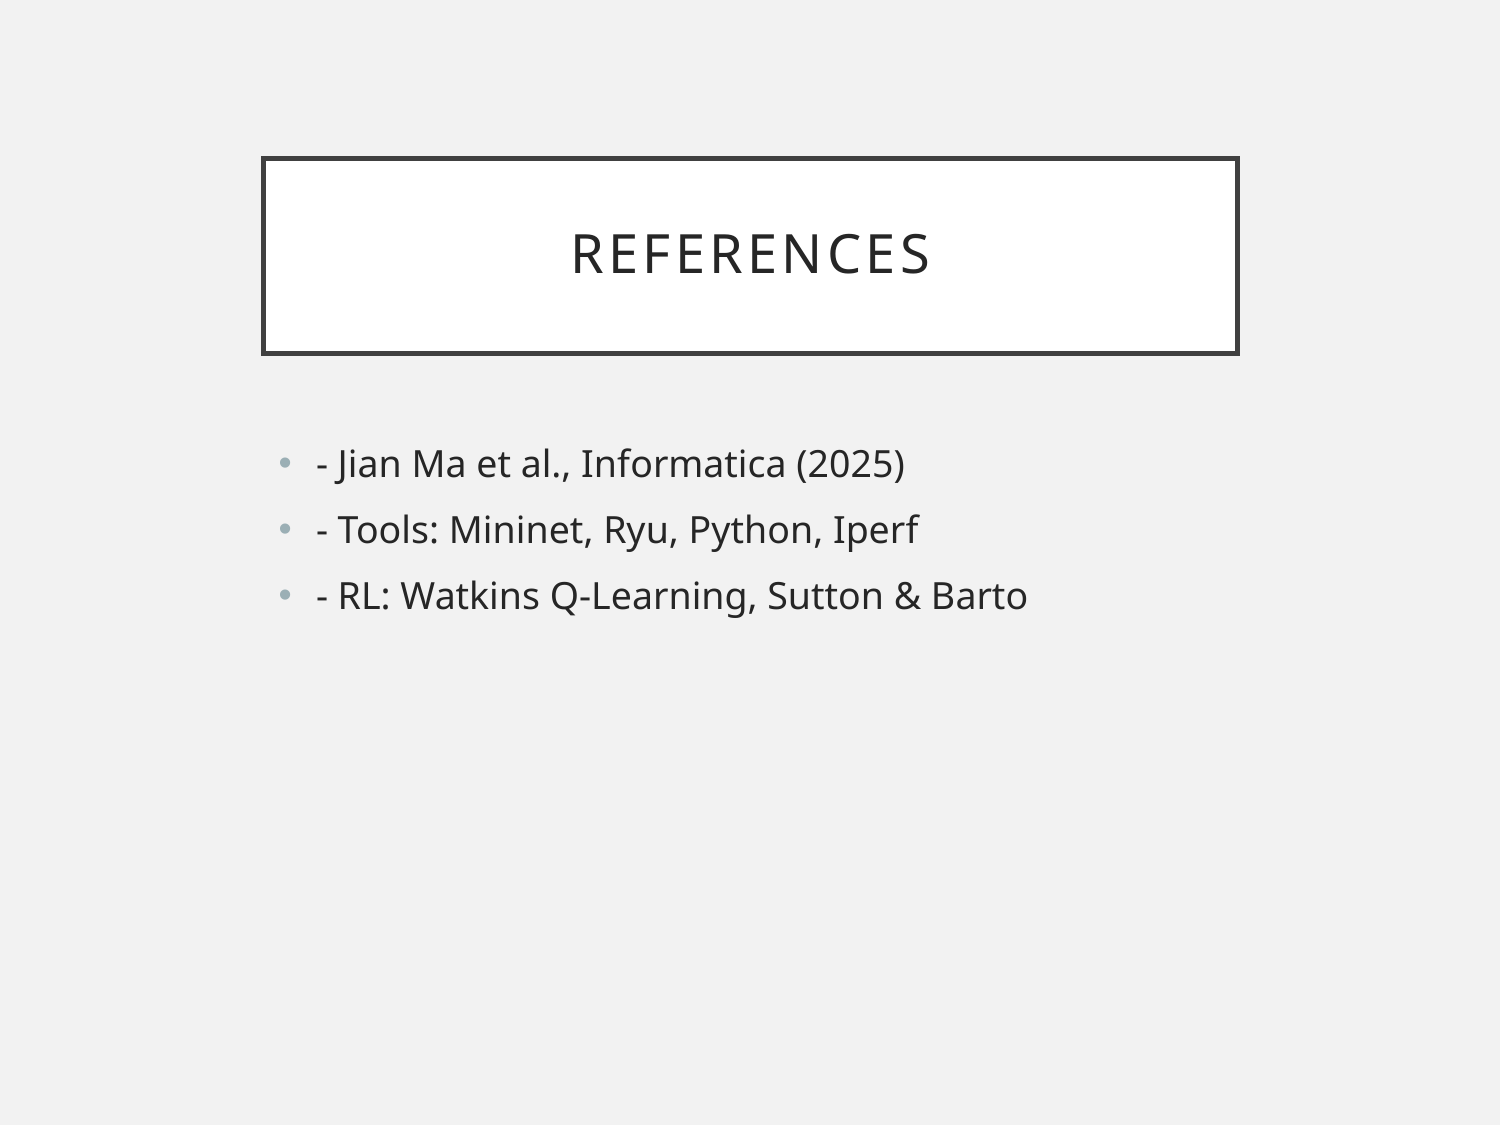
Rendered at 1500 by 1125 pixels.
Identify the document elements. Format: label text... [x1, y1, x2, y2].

list - Jian Ma et al., Informatica (2025) - Tools: Mininet, Ryu, Python, Iperf - RL: Watkins Q-Learning, Sutton & Barto [263, 432, 1238, 942]
title References [261, 156, 1240, 356]
